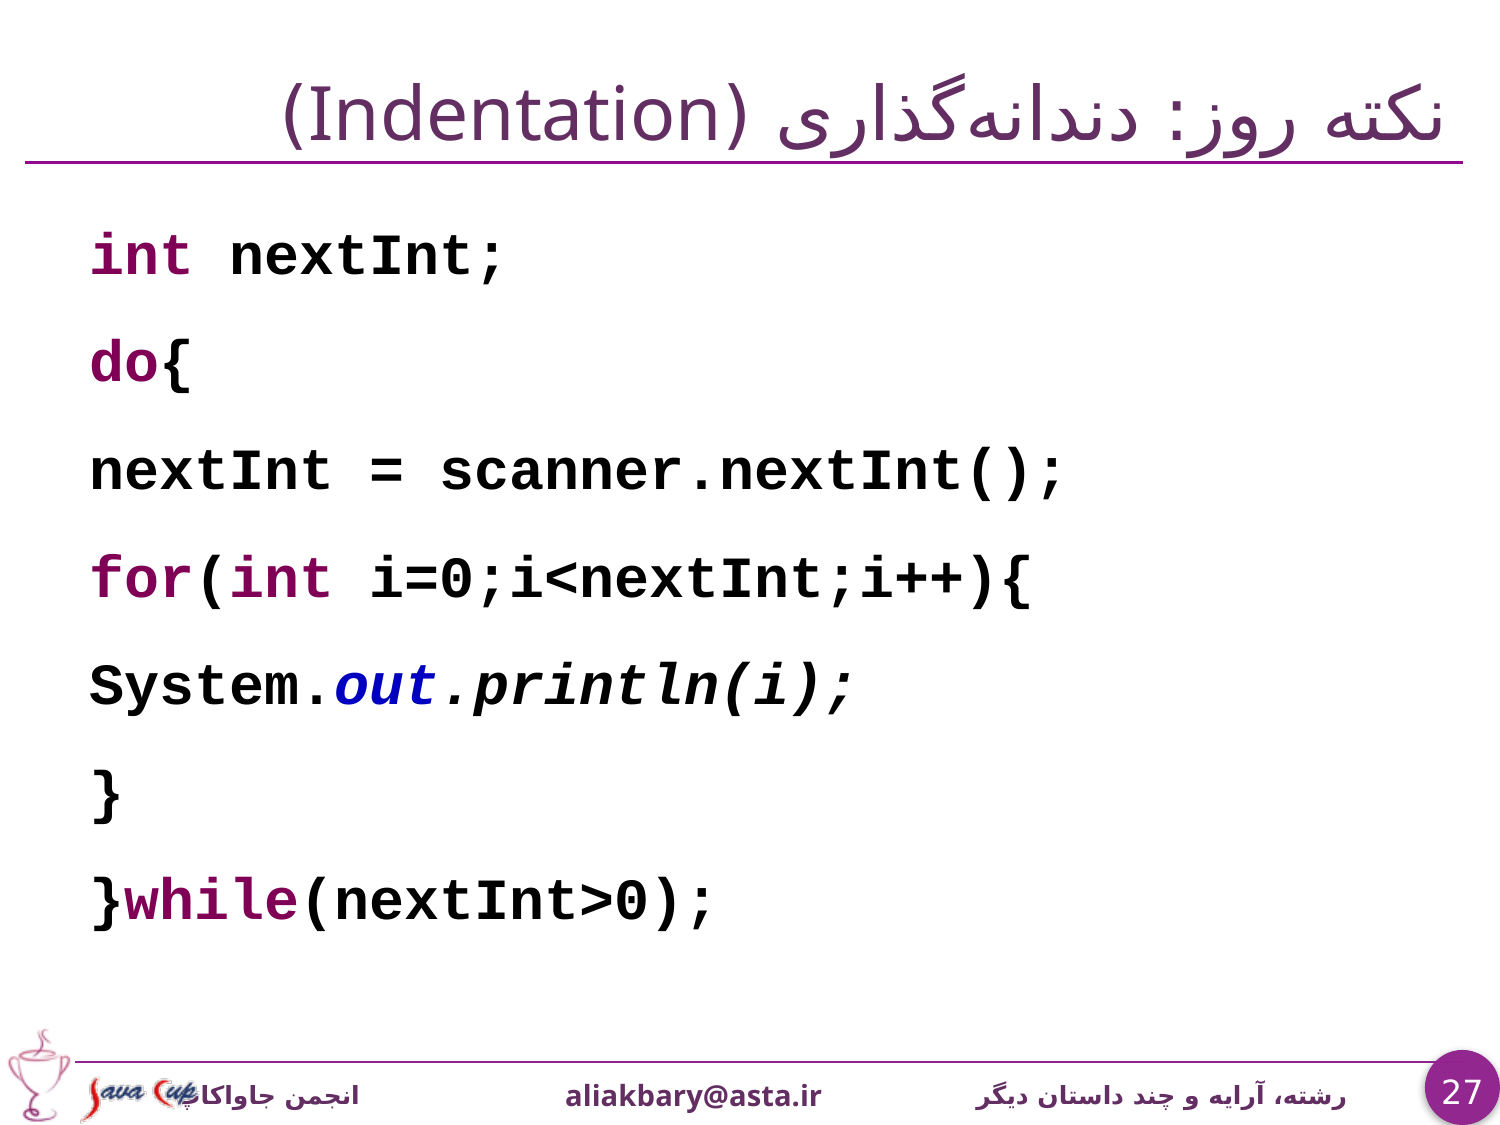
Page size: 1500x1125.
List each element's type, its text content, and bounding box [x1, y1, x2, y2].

picture [79, 1088, 200, 1125]
list int nextInt; do{ nextInt = scanner.nextInt(); for(int i=0;i<nextInt;i++){ System.out.println(i); } }while(nextInt>0); [75, 187, 1463, 1088]
title نکته روز: دندانه‌گذاری (Indentation) [24, 37, 1463, 163]
picture [6, 1028, 75, 1125]
